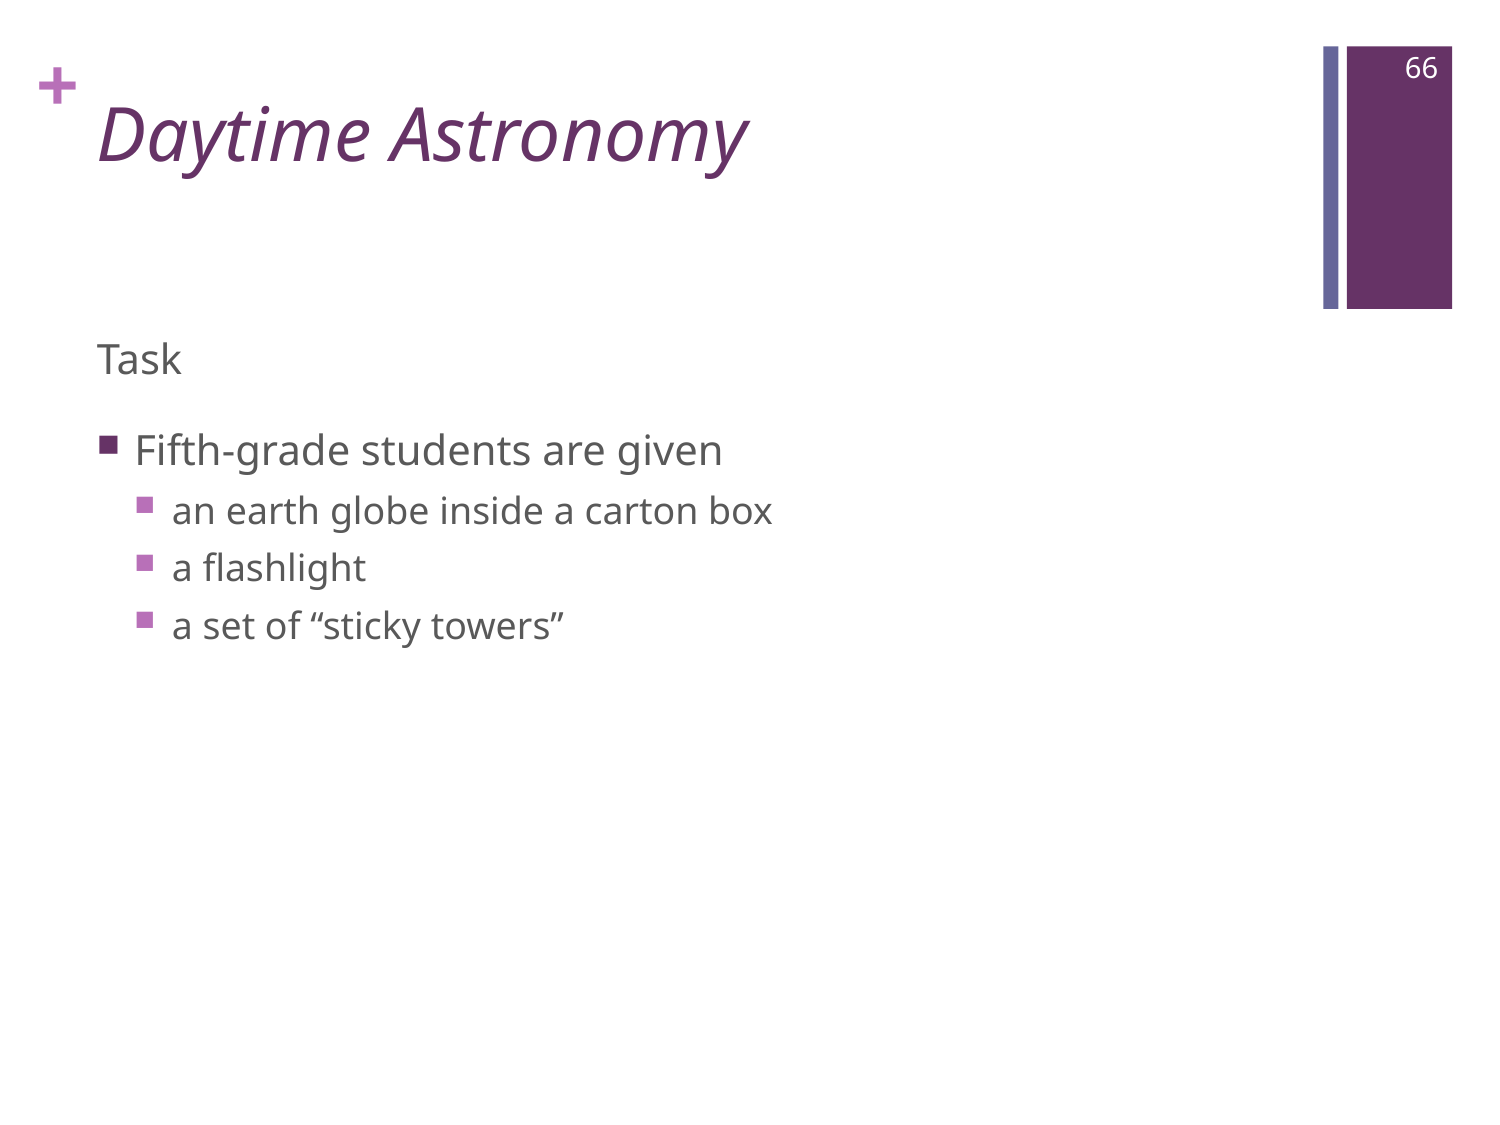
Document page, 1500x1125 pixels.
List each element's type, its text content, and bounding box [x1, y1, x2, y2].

slide_number 66 [1362, 39, 1454, 100]
title Daytime Astronomy [81, 79, 1322, 263]
list Task Fifth-grade students are given an earth globe inside a carton box a flashlight a set of “sticky towers” [81, 324, 1322, 1005]
